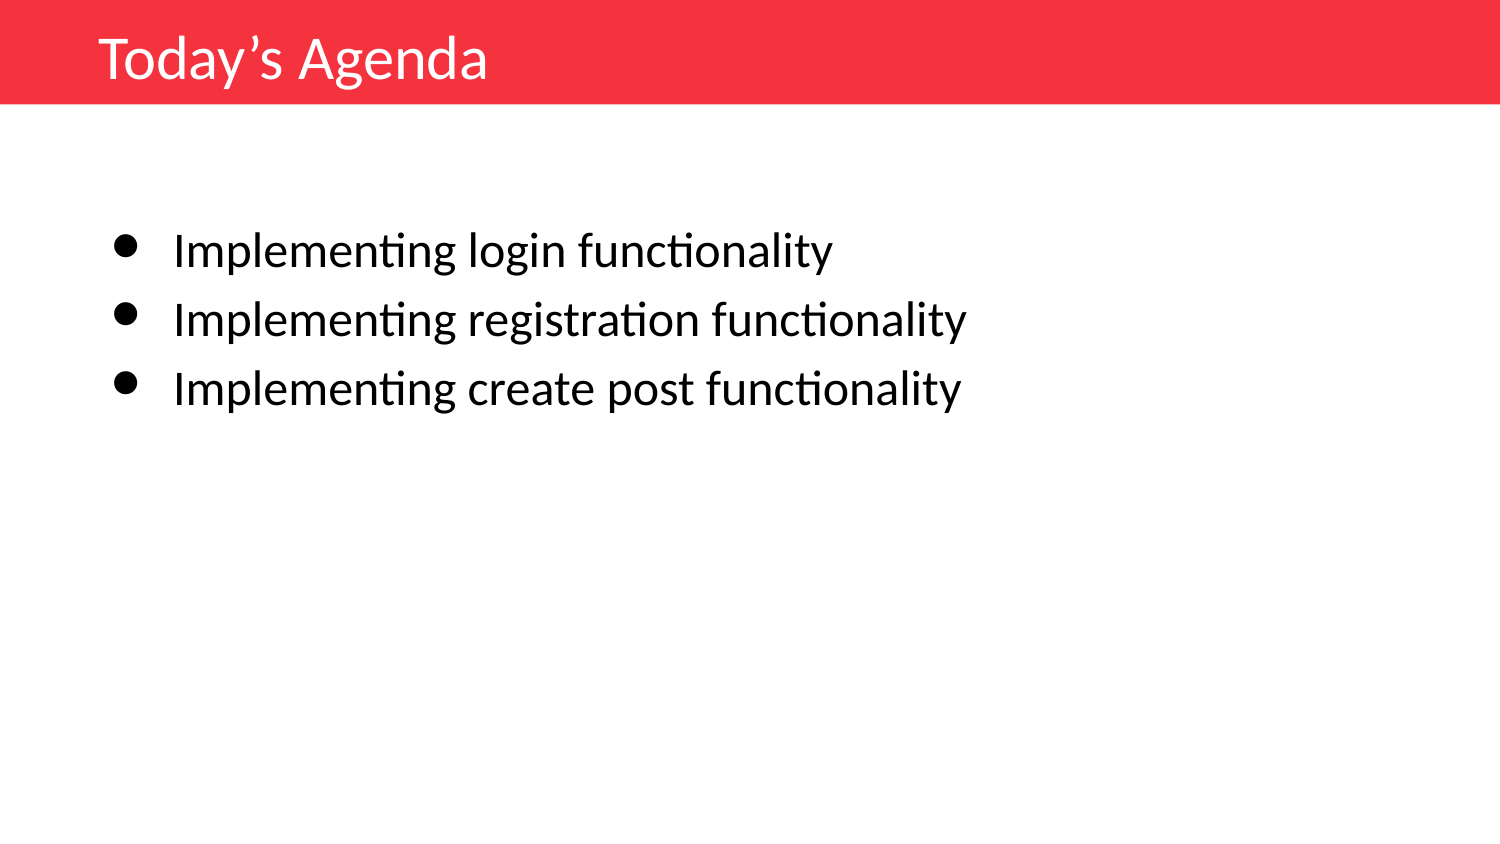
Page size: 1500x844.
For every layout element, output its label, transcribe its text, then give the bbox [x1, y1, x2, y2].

text_box [0, 0, 1500, 105]
text_box Implementing login functionality Implementing registration functionality Implementing create post functionality [83, 193, 1125, 615]
text_box Today’s Agenda [83, 2, 563, 138]
